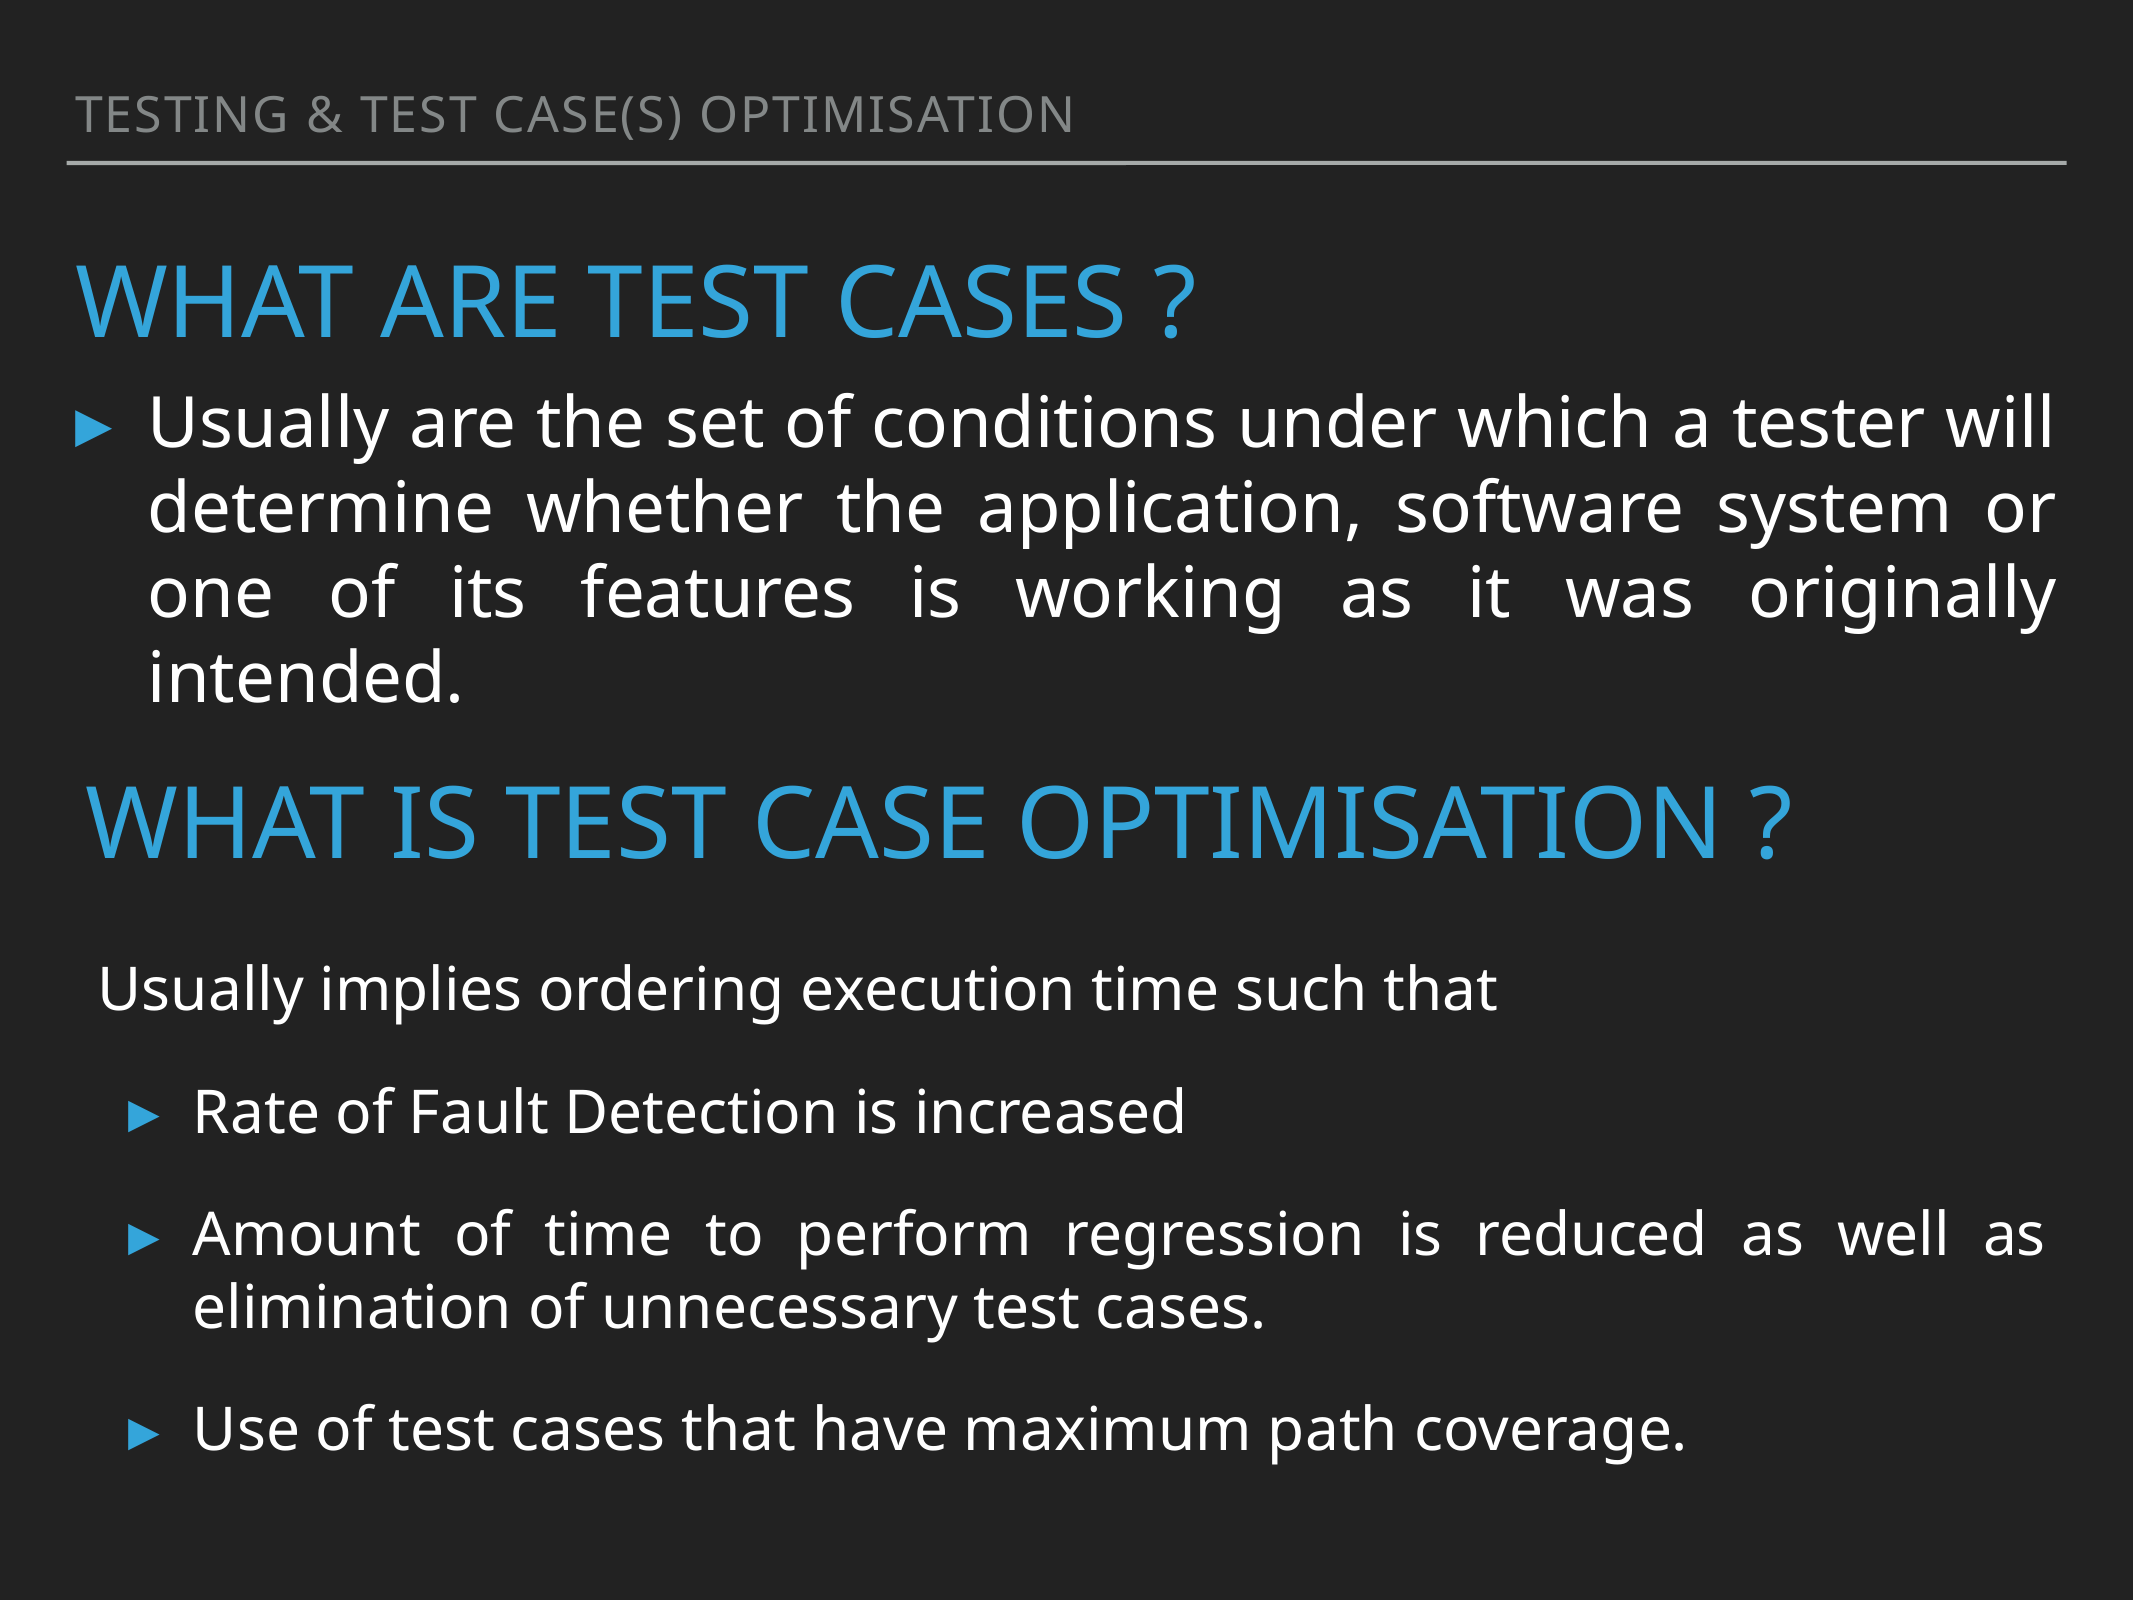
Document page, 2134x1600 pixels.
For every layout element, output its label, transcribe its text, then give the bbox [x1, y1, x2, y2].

list Usually are the set of conditions under which a tester will determine whether the application, software system or one of its features is working as it was originally intended. [66, 368, 2068, 721]
text_box Usually implies ordering execution time such that Rate of Fault Detection is increased Amount of time to perform regression is reduced as well as elimination of unnecessary test cases. Use of test cases that have maximum path coverage. [56, 907, 2057, 1506]
text_box WHAT is TEST CASE optimisation ? [77, 773, 2078, 892]
title WHAT are TEST CASEs ? [66, 251, 2068, 368]
list testing & TEST CASE(s) optimisation [66, 74, 1901, 151]
